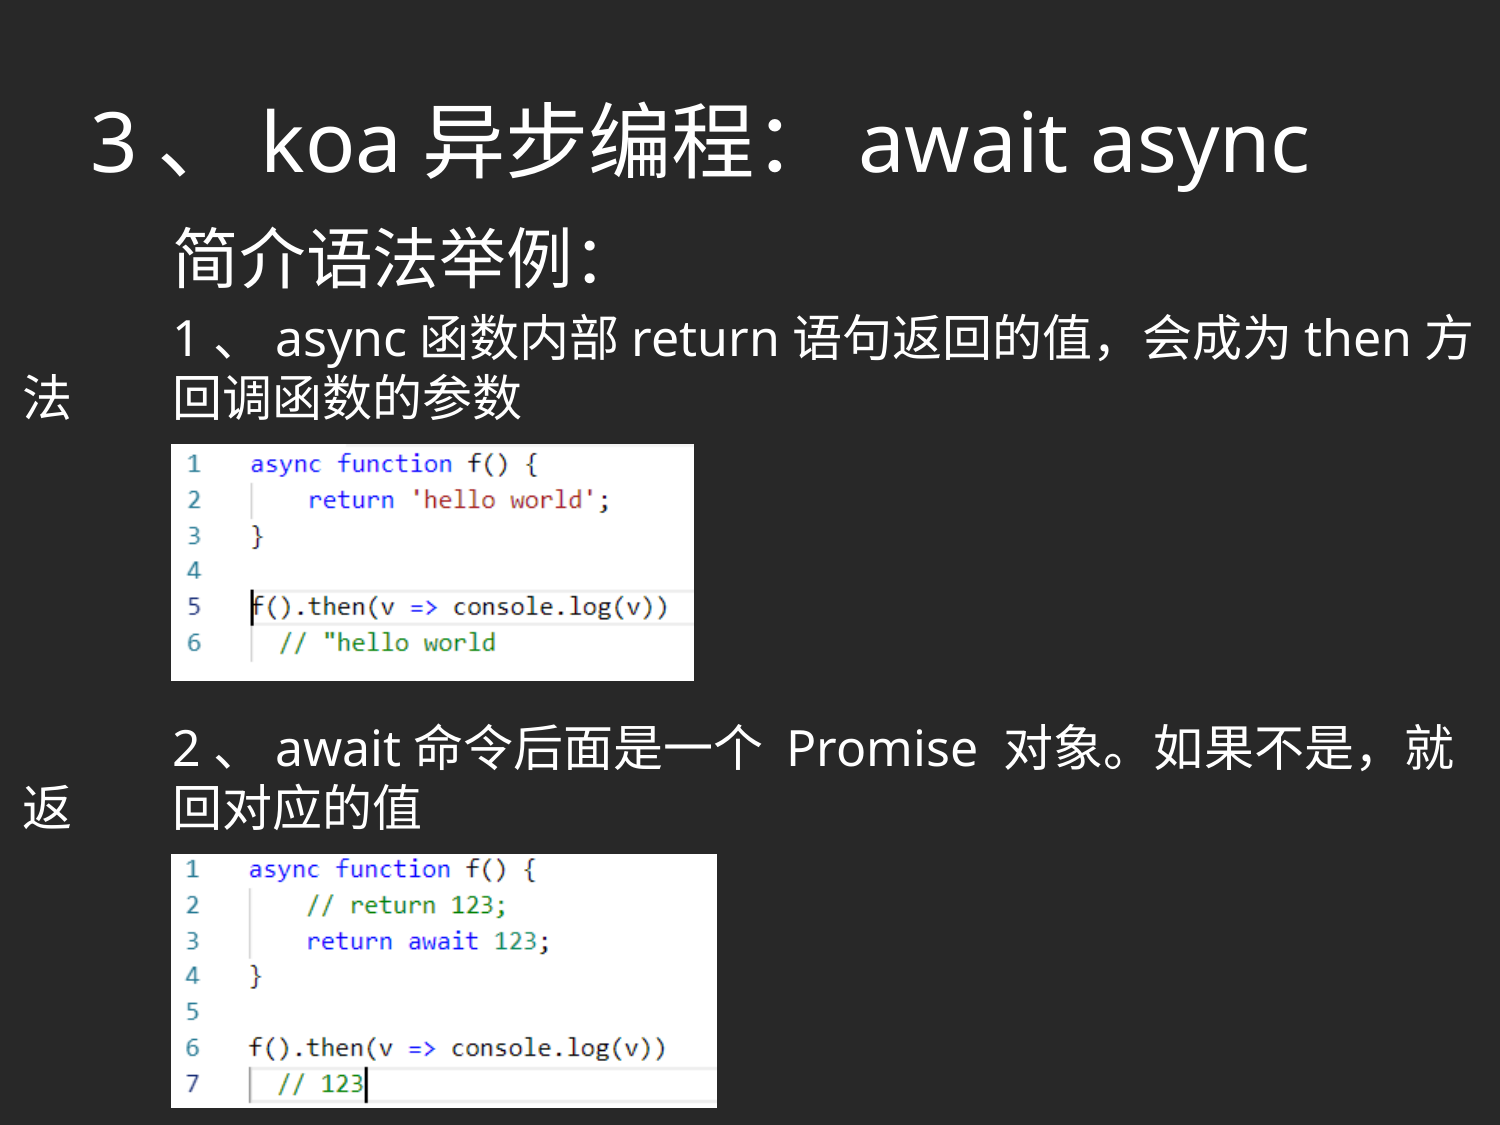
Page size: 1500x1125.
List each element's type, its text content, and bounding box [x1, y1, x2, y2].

picture [171, 854, 718, 1108]
title 3、koa异步编程：await async [75, 45, 1425, 209]
picture [171, 444, 694, 681]
list 简介语法举例： 1、async函数内部return语句返回的值，会成为then方法 回调函数的参数 2、await命令后面是一个 Promise 对象。如果不是，就返 回对应的值 [7, 209, 1491, 1005]
